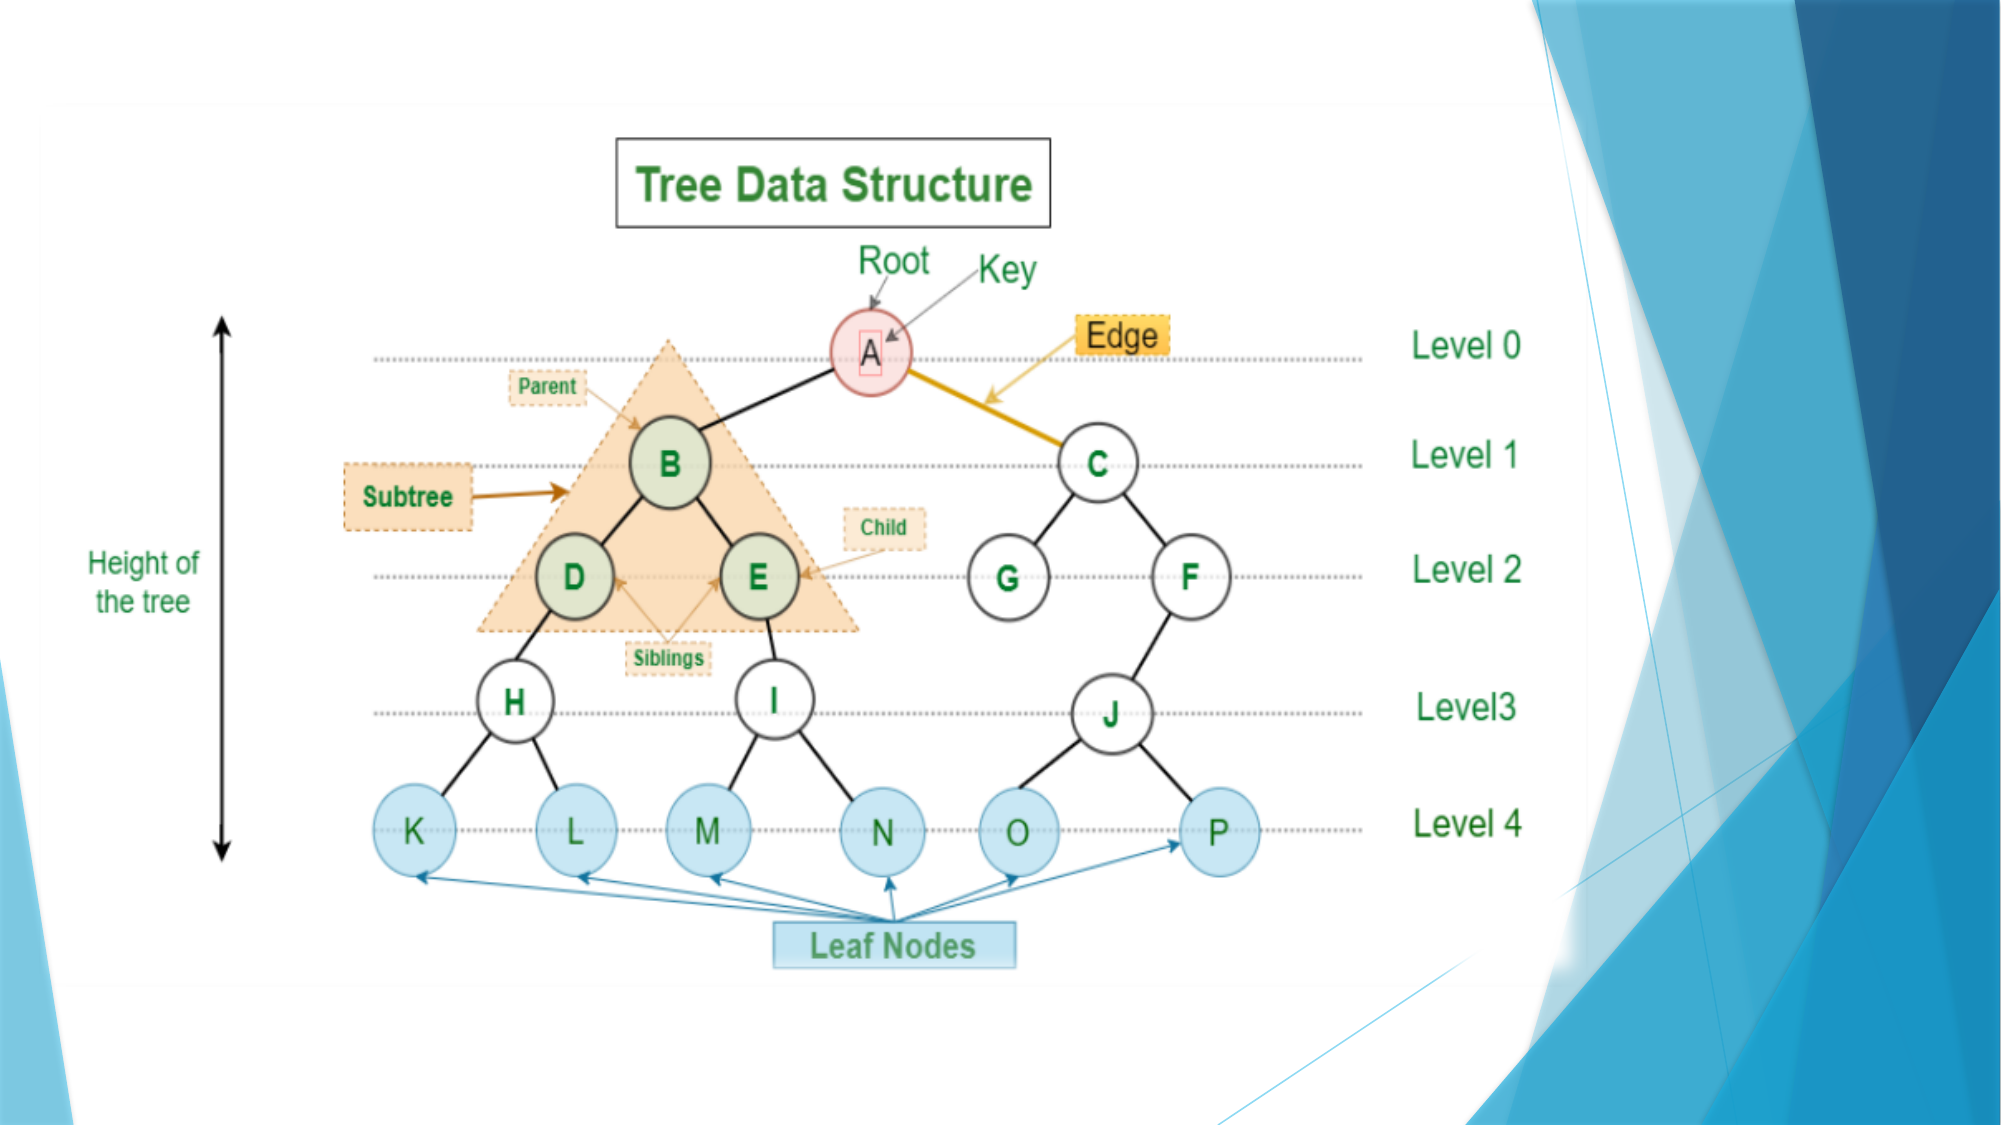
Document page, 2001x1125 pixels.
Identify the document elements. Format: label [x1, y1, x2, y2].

list [39, 102, 1590, 988]
